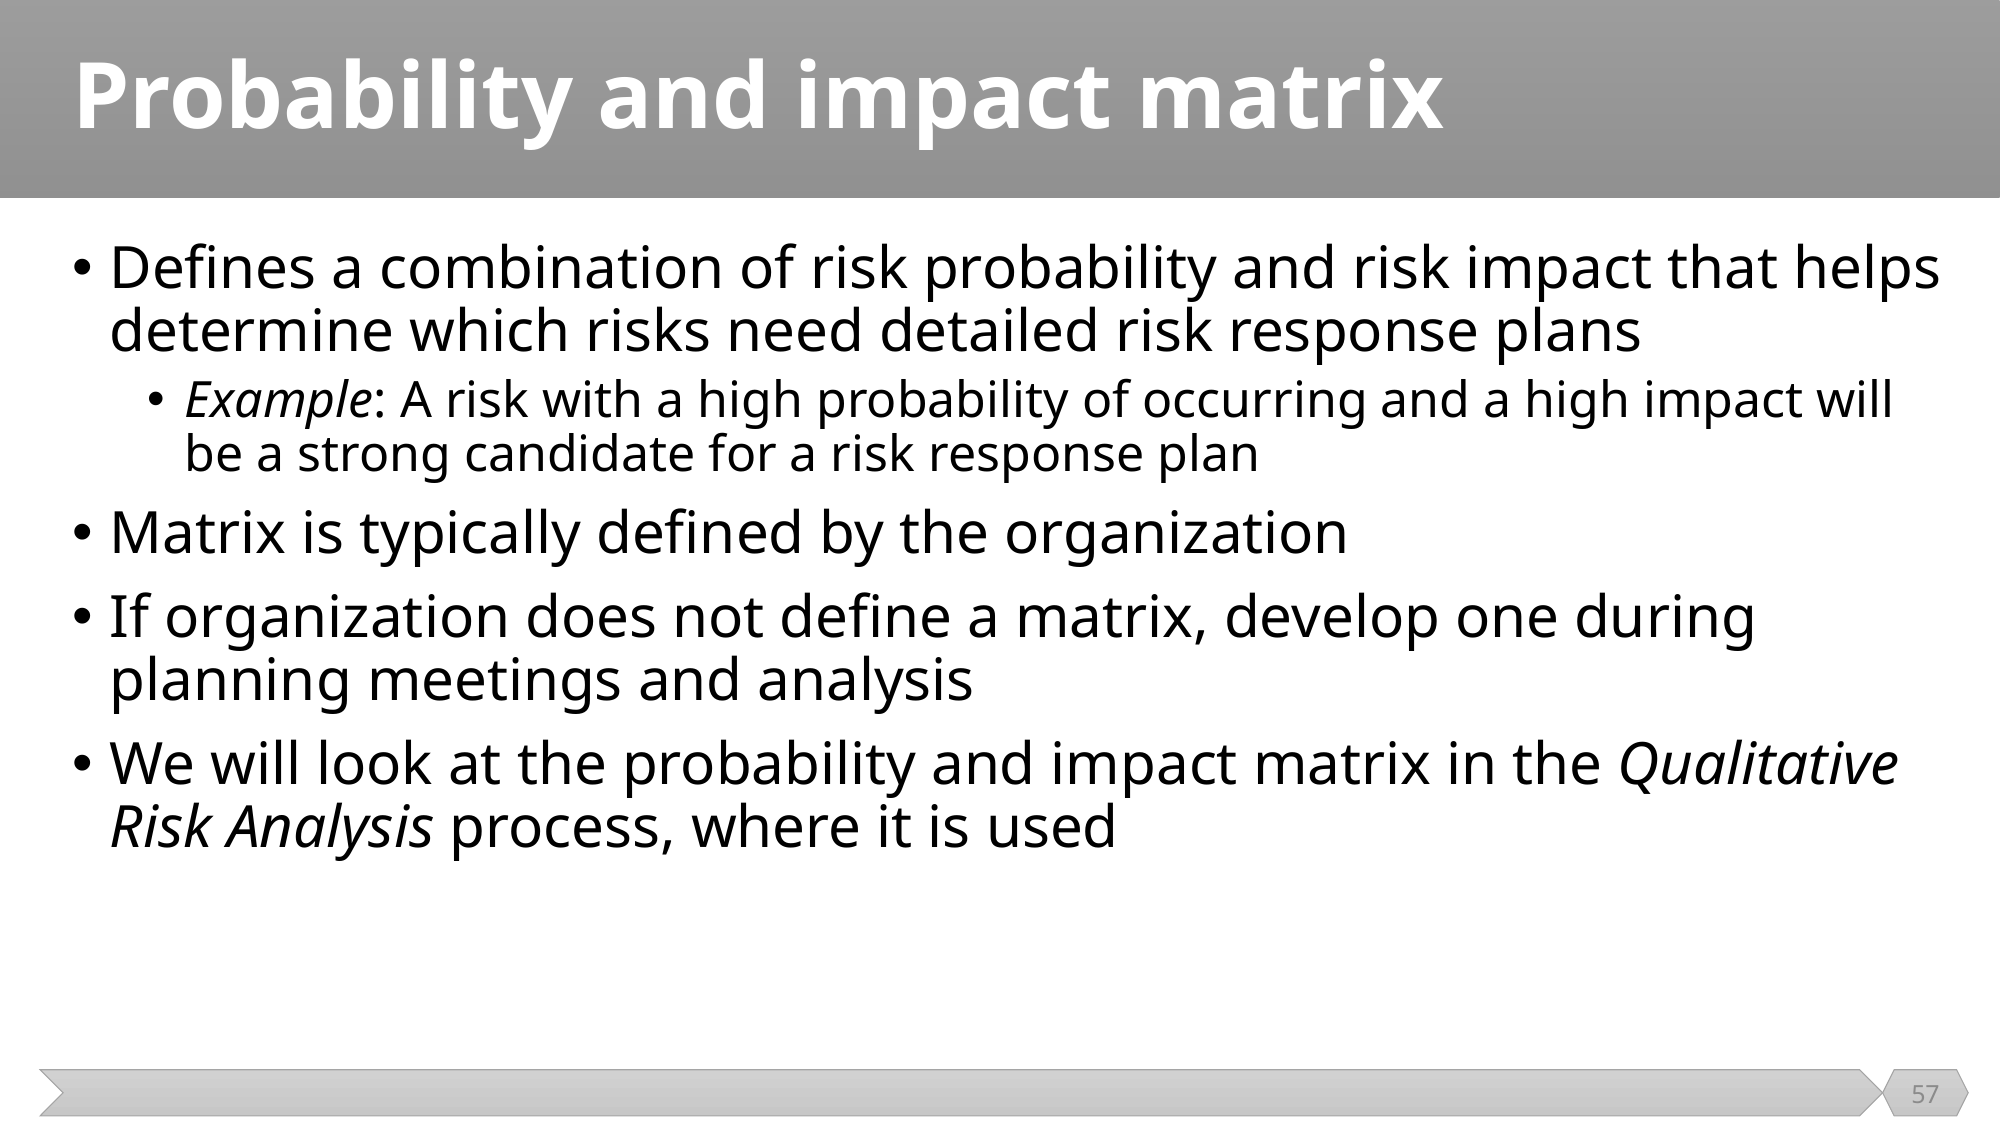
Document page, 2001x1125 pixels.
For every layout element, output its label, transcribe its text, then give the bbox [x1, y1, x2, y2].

title Probability and impact matrix [56, 0, 1969, 199]
slide_number 57 [1882, 1065, 1969, 1125]
list Defines a combination of risk probability and risk impact that helps determine which risks need detailed risk response plans Example: A risk with a high probability of occurring and a high impact will be a strong candidate for a risk response plan Matrix is typically defined by the organization If organization does not define a matrix, develop one during planning meetings and analysis We will look at the probability and impact matrix in the Qualitative Risk Analysis process, where it is used [56, 230, 1969, 1010]
